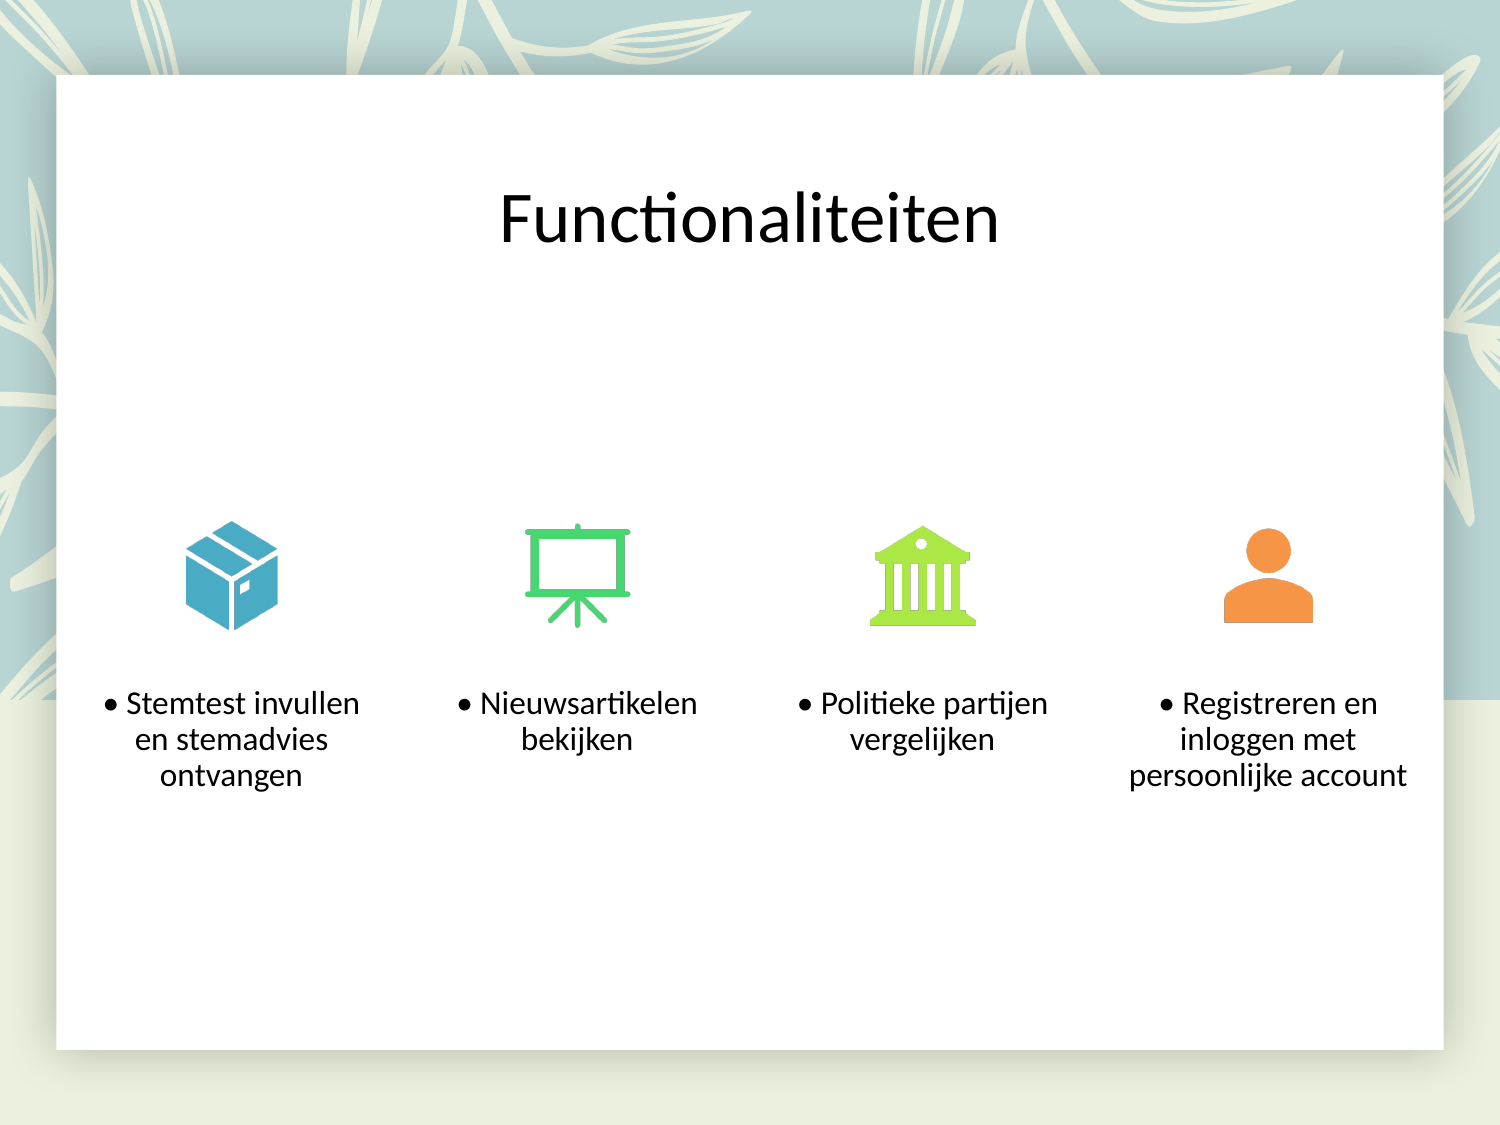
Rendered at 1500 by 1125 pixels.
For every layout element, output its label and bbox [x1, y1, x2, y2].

text_box [54, 709, 1446, 1052]
text_box [0, 708, 1500, 1125]
text_box [0, 0, 1500, 701]
list [84, 350, 1416, 964]
